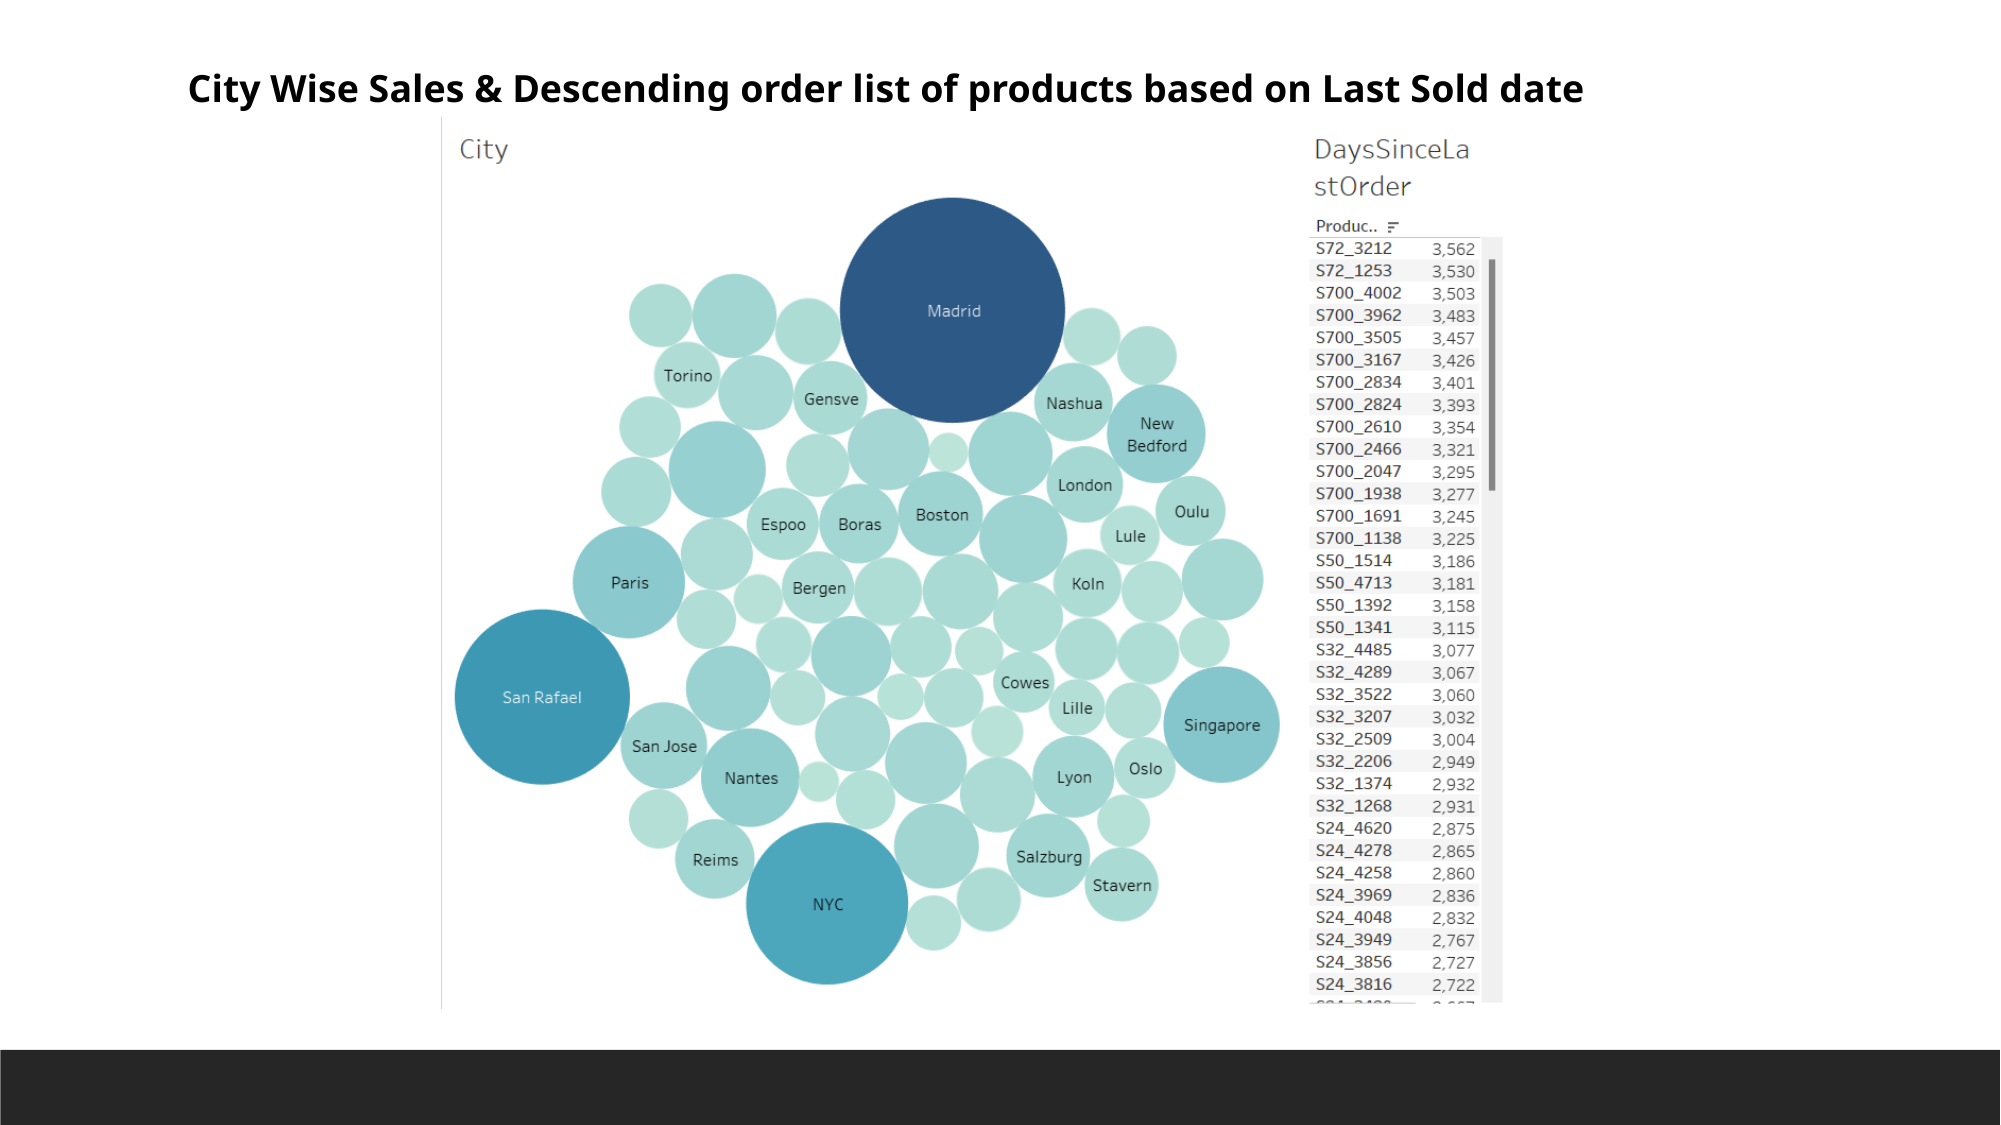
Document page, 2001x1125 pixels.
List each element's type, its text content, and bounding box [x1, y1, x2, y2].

text_box City Wise Sales & Descending order list of products based on Last Sold date [173, 57, 1827, 117]
picture [441, 117, 1559, 1009]
